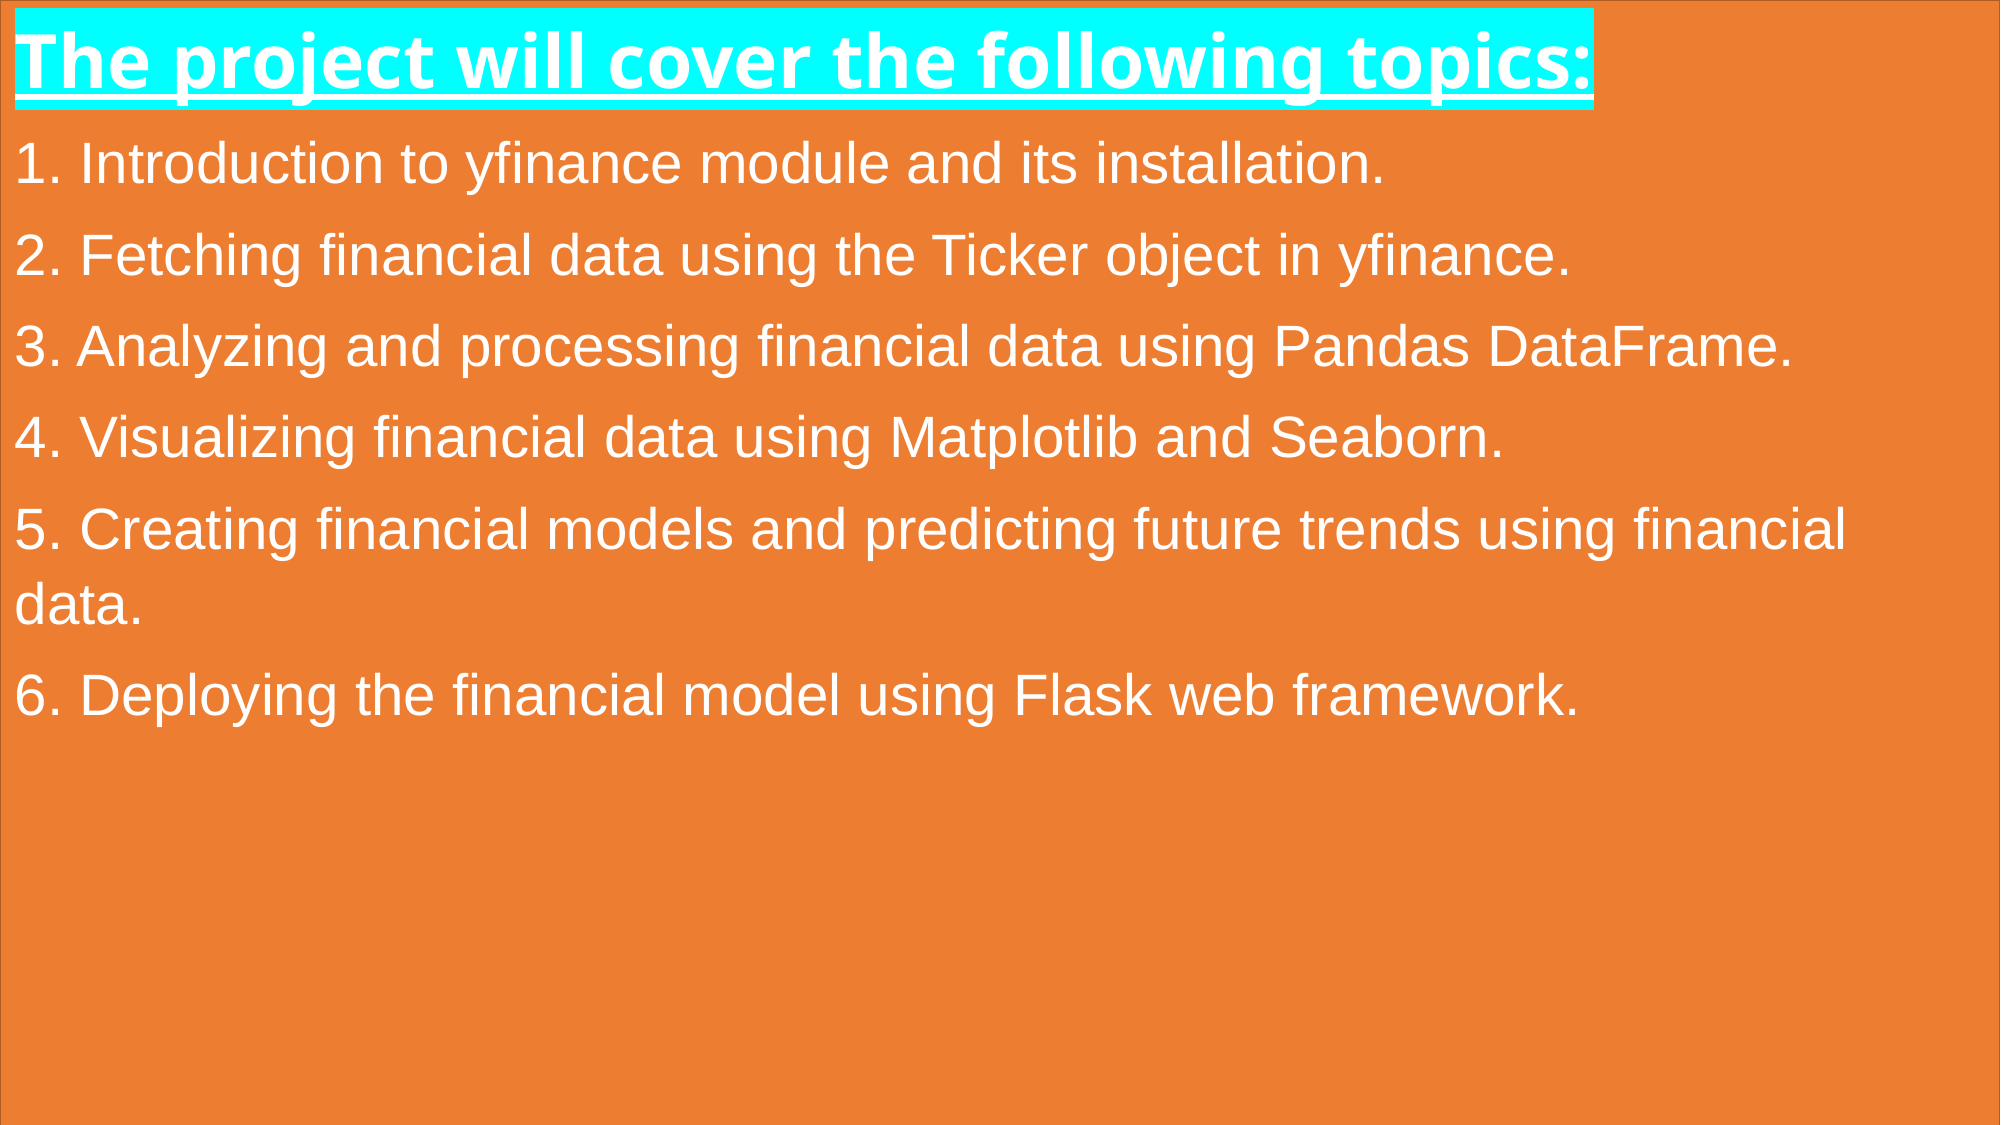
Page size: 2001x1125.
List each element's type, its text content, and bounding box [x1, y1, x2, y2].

text_box The project will cover the following topics: 1. Introduction to yfinance module and its installation. 2. Fetching financial data using the Ticker object in yfinance. 3. Analyzing and processing financial data using Pandas DataFrame. 4. Visualizing financial data using Matplotlib and Seaborn. 5. Creating financial models and predicting future trends using financial data. 6. Deploying the financial model using Flask web framework. [0, 0, 2000, 1125]
